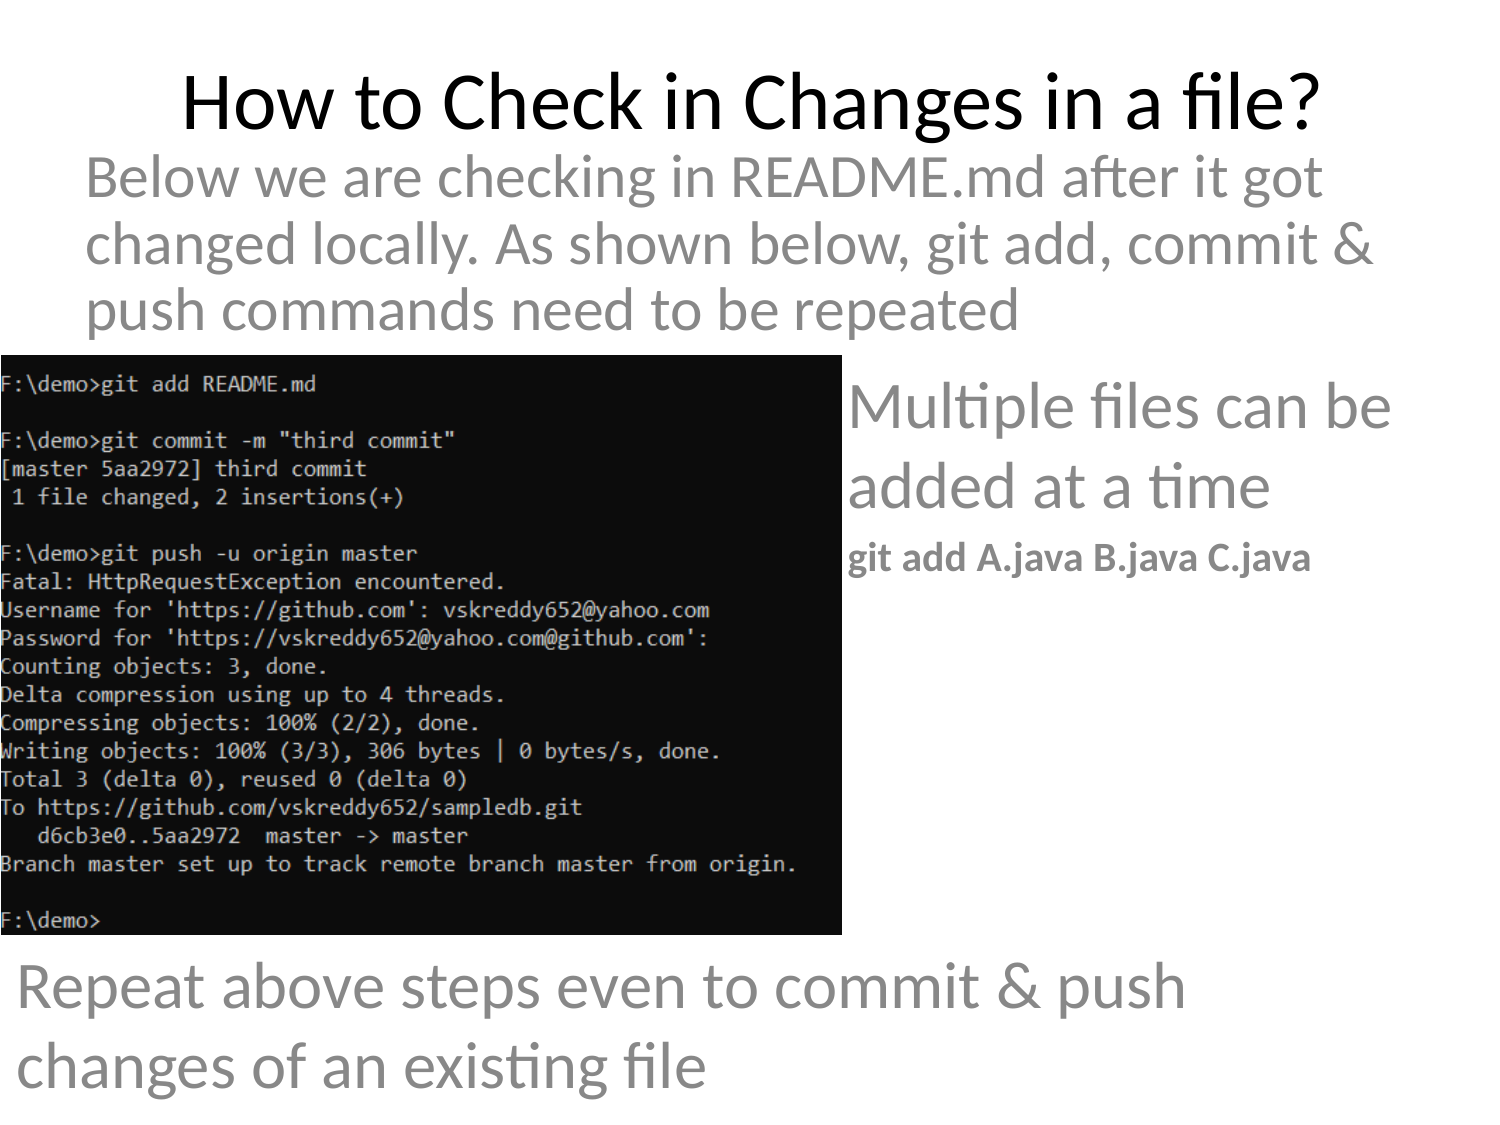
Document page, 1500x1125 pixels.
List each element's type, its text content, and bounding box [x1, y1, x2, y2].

subtitle Below we are checking in README.md after it got changed locally. As shown below, git add, commit & push commands need to be repeated [70, 137, 1500, 354]
text_box Repeat above steps even to commit & push changes of an existing file [1, 934, 1431, 1125]
title How to Check in Changes in a file? [1, 42, 1500, 150]
text_box Multiple files can be added at a time git add A.java B.java C.java [843, 354, 1500, 933]
picture [0, 355, 843, 935]
